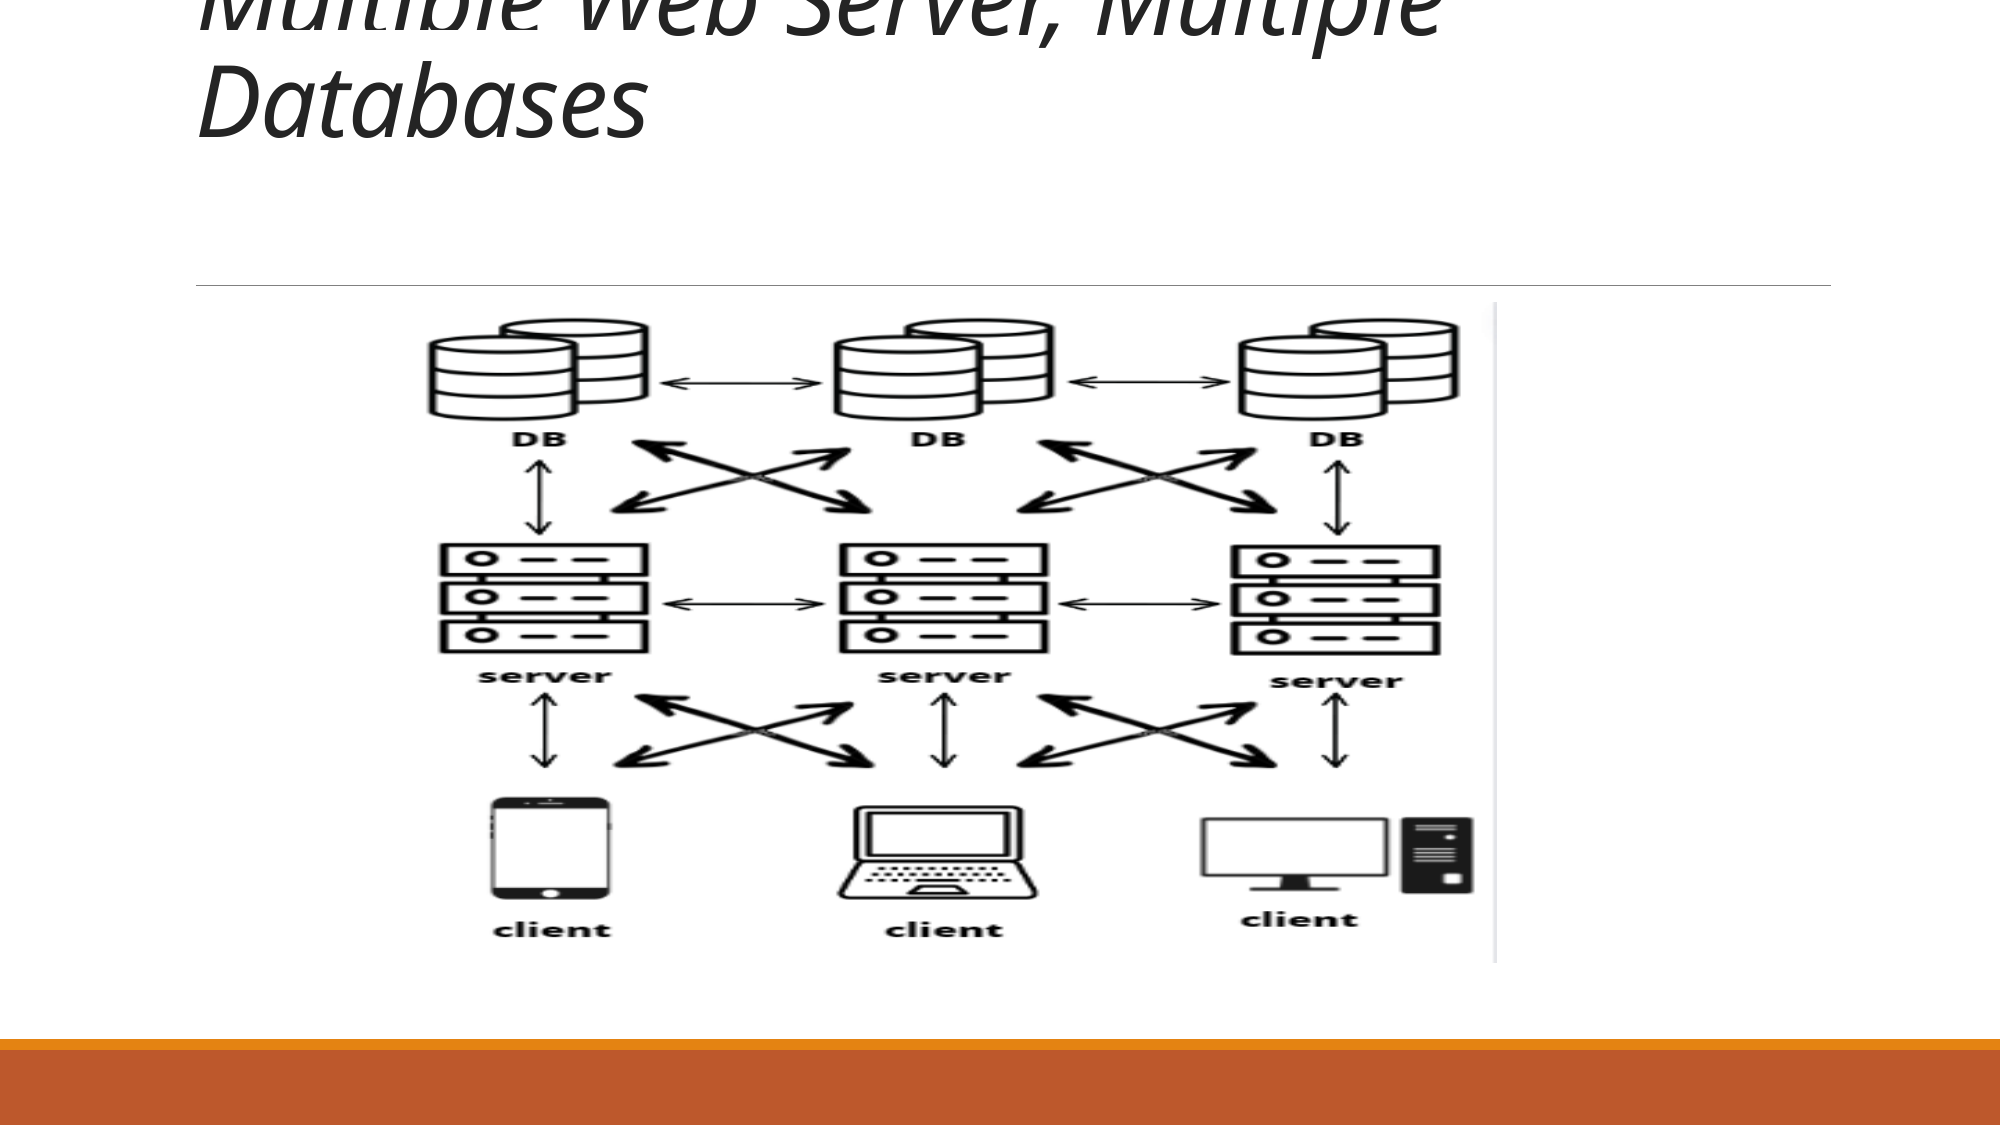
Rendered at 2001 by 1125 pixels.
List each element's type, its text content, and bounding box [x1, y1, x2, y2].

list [411, 302, 1498, 964]
title Multiple Web Server, Multiple Databases [180, 47, 1830, 285]
